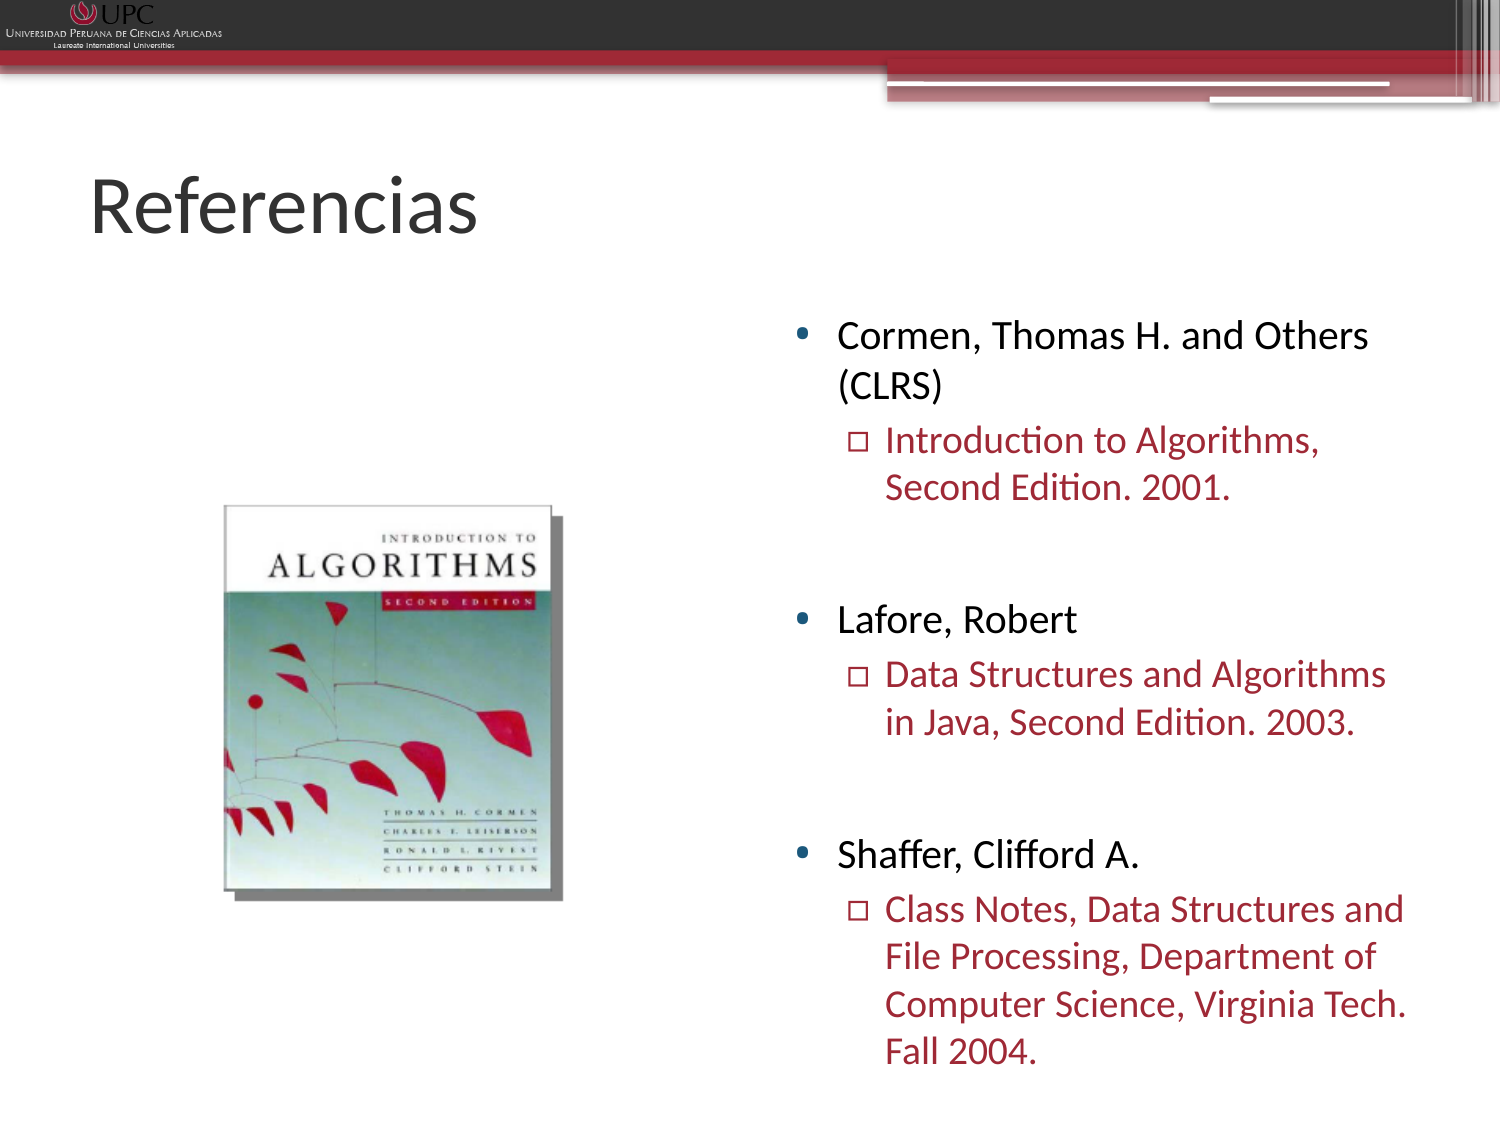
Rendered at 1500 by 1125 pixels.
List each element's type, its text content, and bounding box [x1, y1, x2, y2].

list Cormen, Thomas H. and Others (CLRS) Introduction to Algorithms, Second Edition. 2001. Lafore, Robert Data Structures and Algorithms in Java, Second Edition. 2003. Shaffer, Clifford A. Class Notes, Data Structures and File Processing, Department of Computer Science, Virginia Tech. Fall 2004. [762, 299, 1425, 1112]
title Referencias [75, 112, 1425, 288]
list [213, 485, 600, 927]
picture [0, 0, 225, 50]
